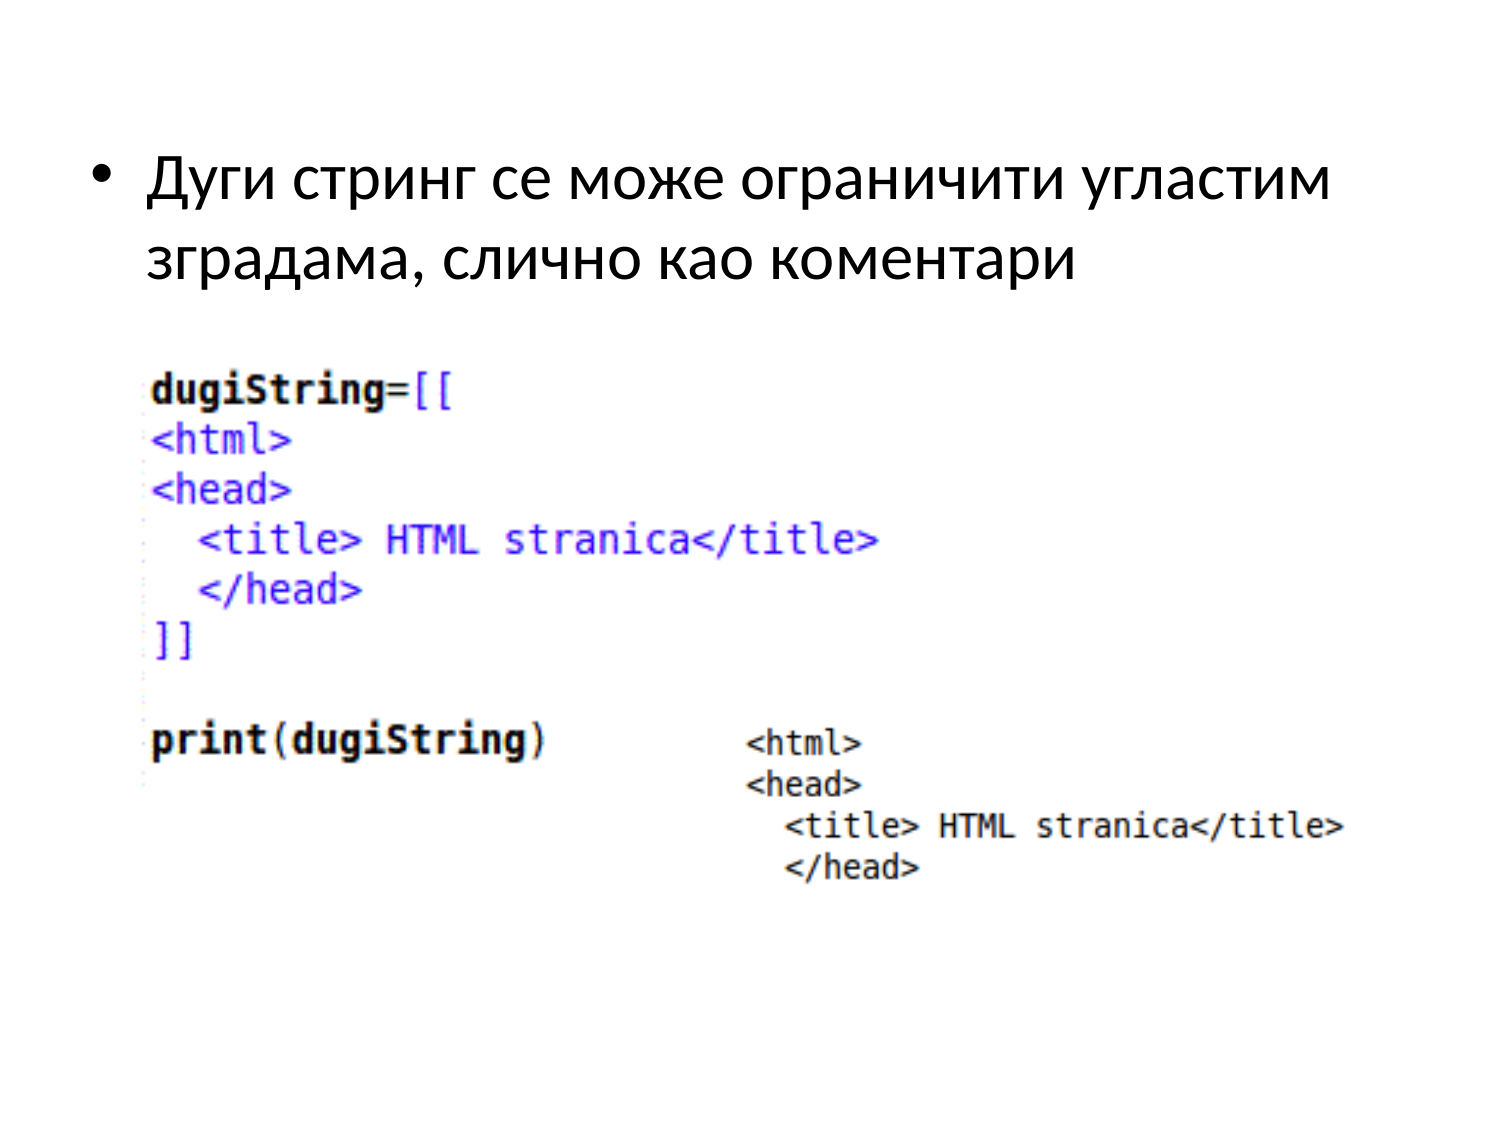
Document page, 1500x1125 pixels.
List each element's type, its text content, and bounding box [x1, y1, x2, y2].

list Дуги стринг се може ограничити угластим зградама, слично као коментари [75, 125, 1425, 1005]
picture [137, 349, 1359, 904]
